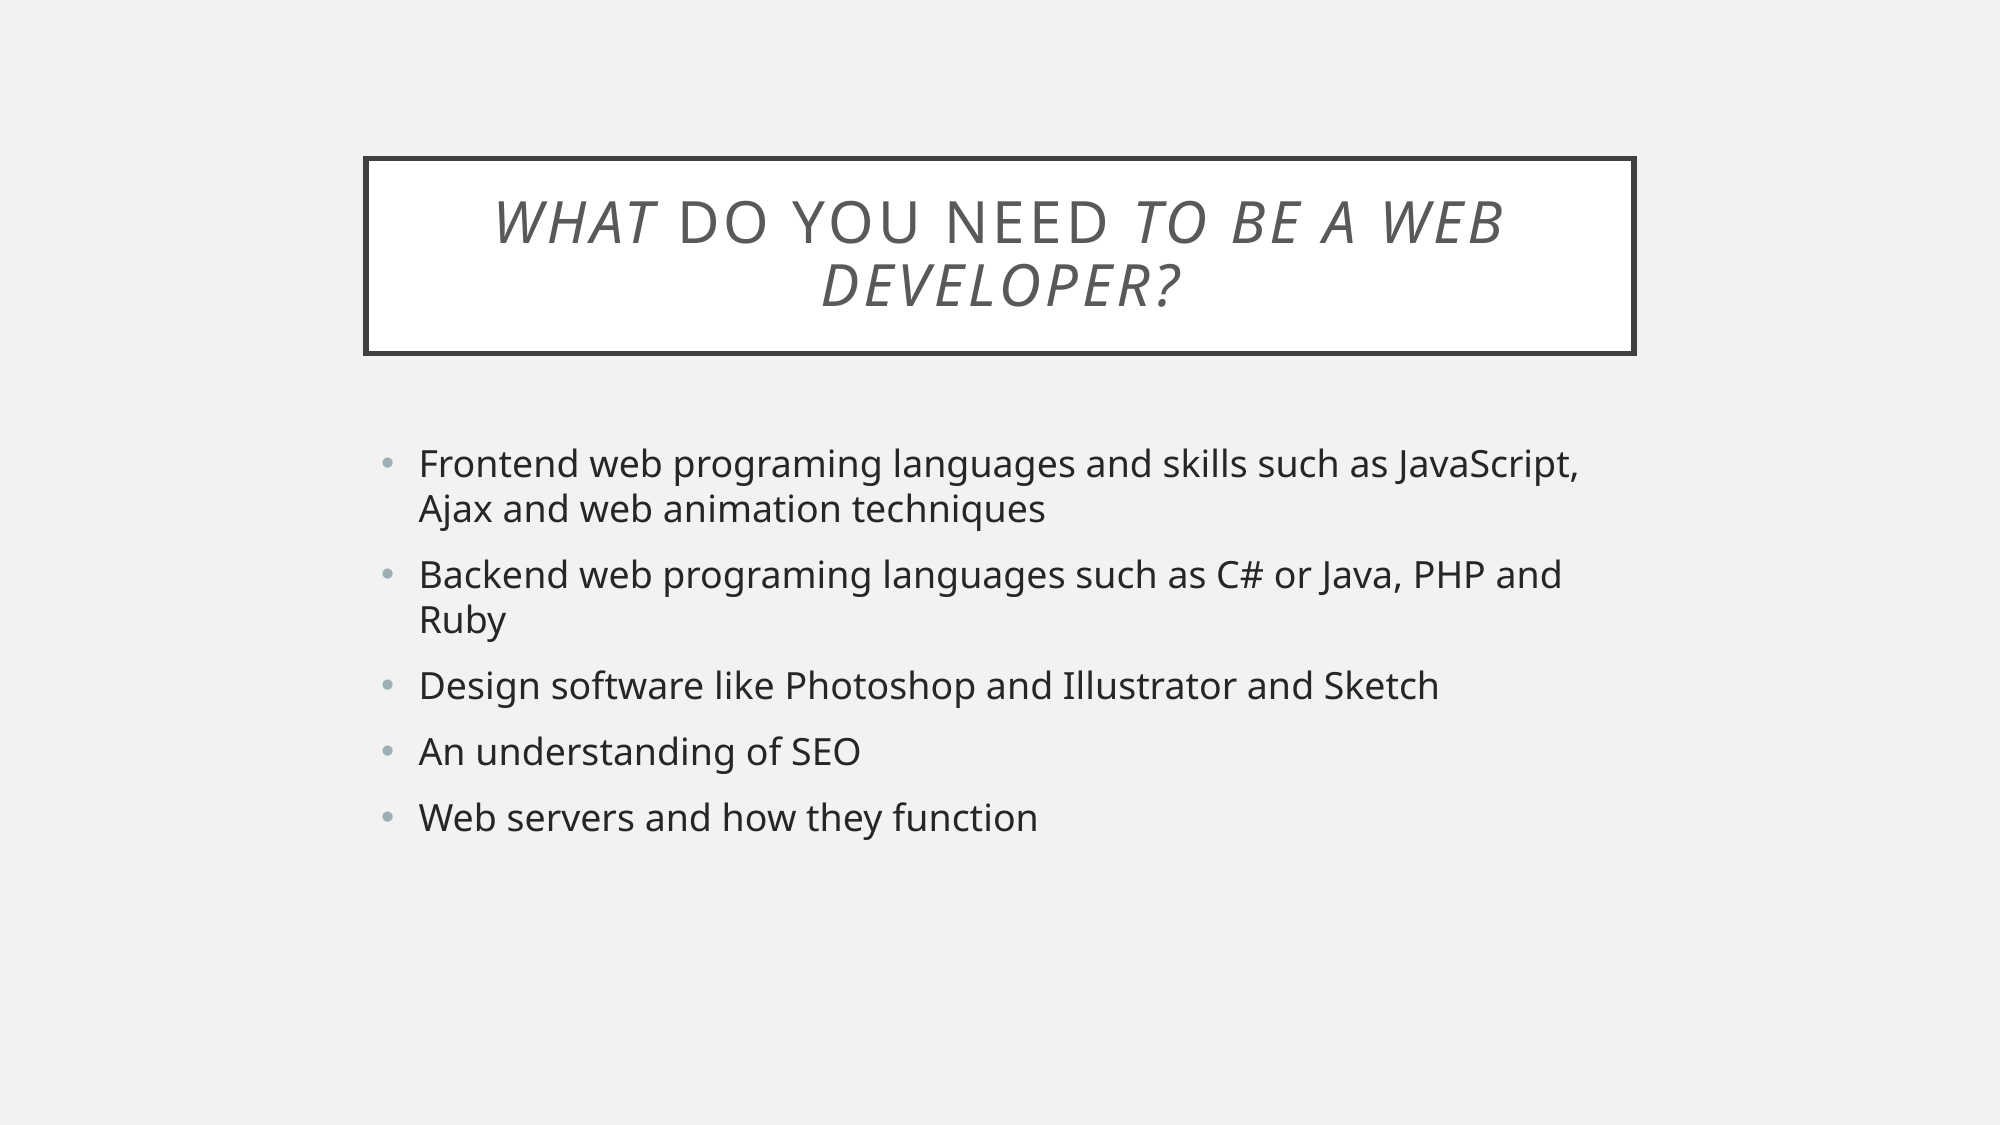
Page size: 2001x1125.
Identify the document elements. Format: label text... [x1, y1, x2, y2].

title What do you need to be a web developer? [363, 156, 1637, 356]
list Frontend web programing languages and skills such as JavaScript, Ajax and web animation techniques Backend web programing languages such as C# or Java, PHP and Ruby Design software like Photoshop and Illustrator and Sketch An understanding of SEO Web servers and how they function [366, 432, 1634, 942]
